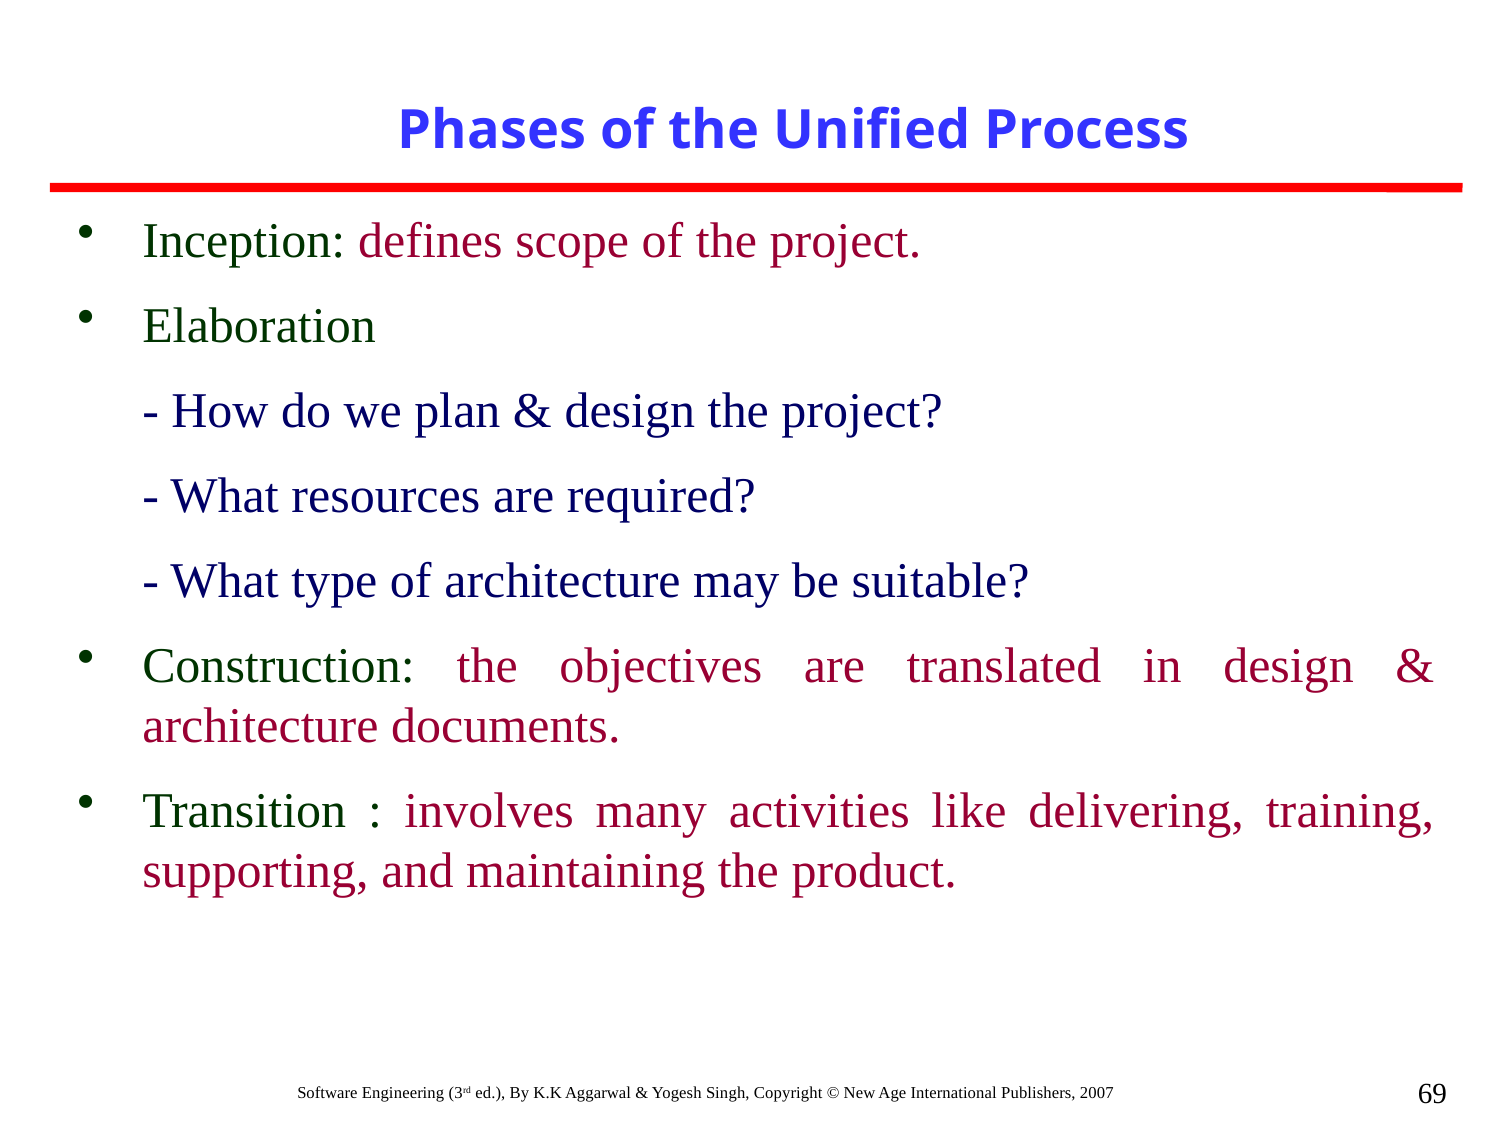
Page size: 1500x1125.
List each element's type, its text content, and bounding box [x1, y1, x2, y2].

text_box Inception: defines scope of the project. Elaboration - How do we plan & design the project? - What resources are required? - What type of architecture may be suitable? Construction: the objectives are translated in design & architecture documents. Transition : involves many activities like delivering, training, supporting, and maintaining the product. [62, 199, 1450, 905]
slide_number 69 [1149, 1066, 1463, 1125]
text_box Phases of the Unified Process [87, 87, 1500, 168]
